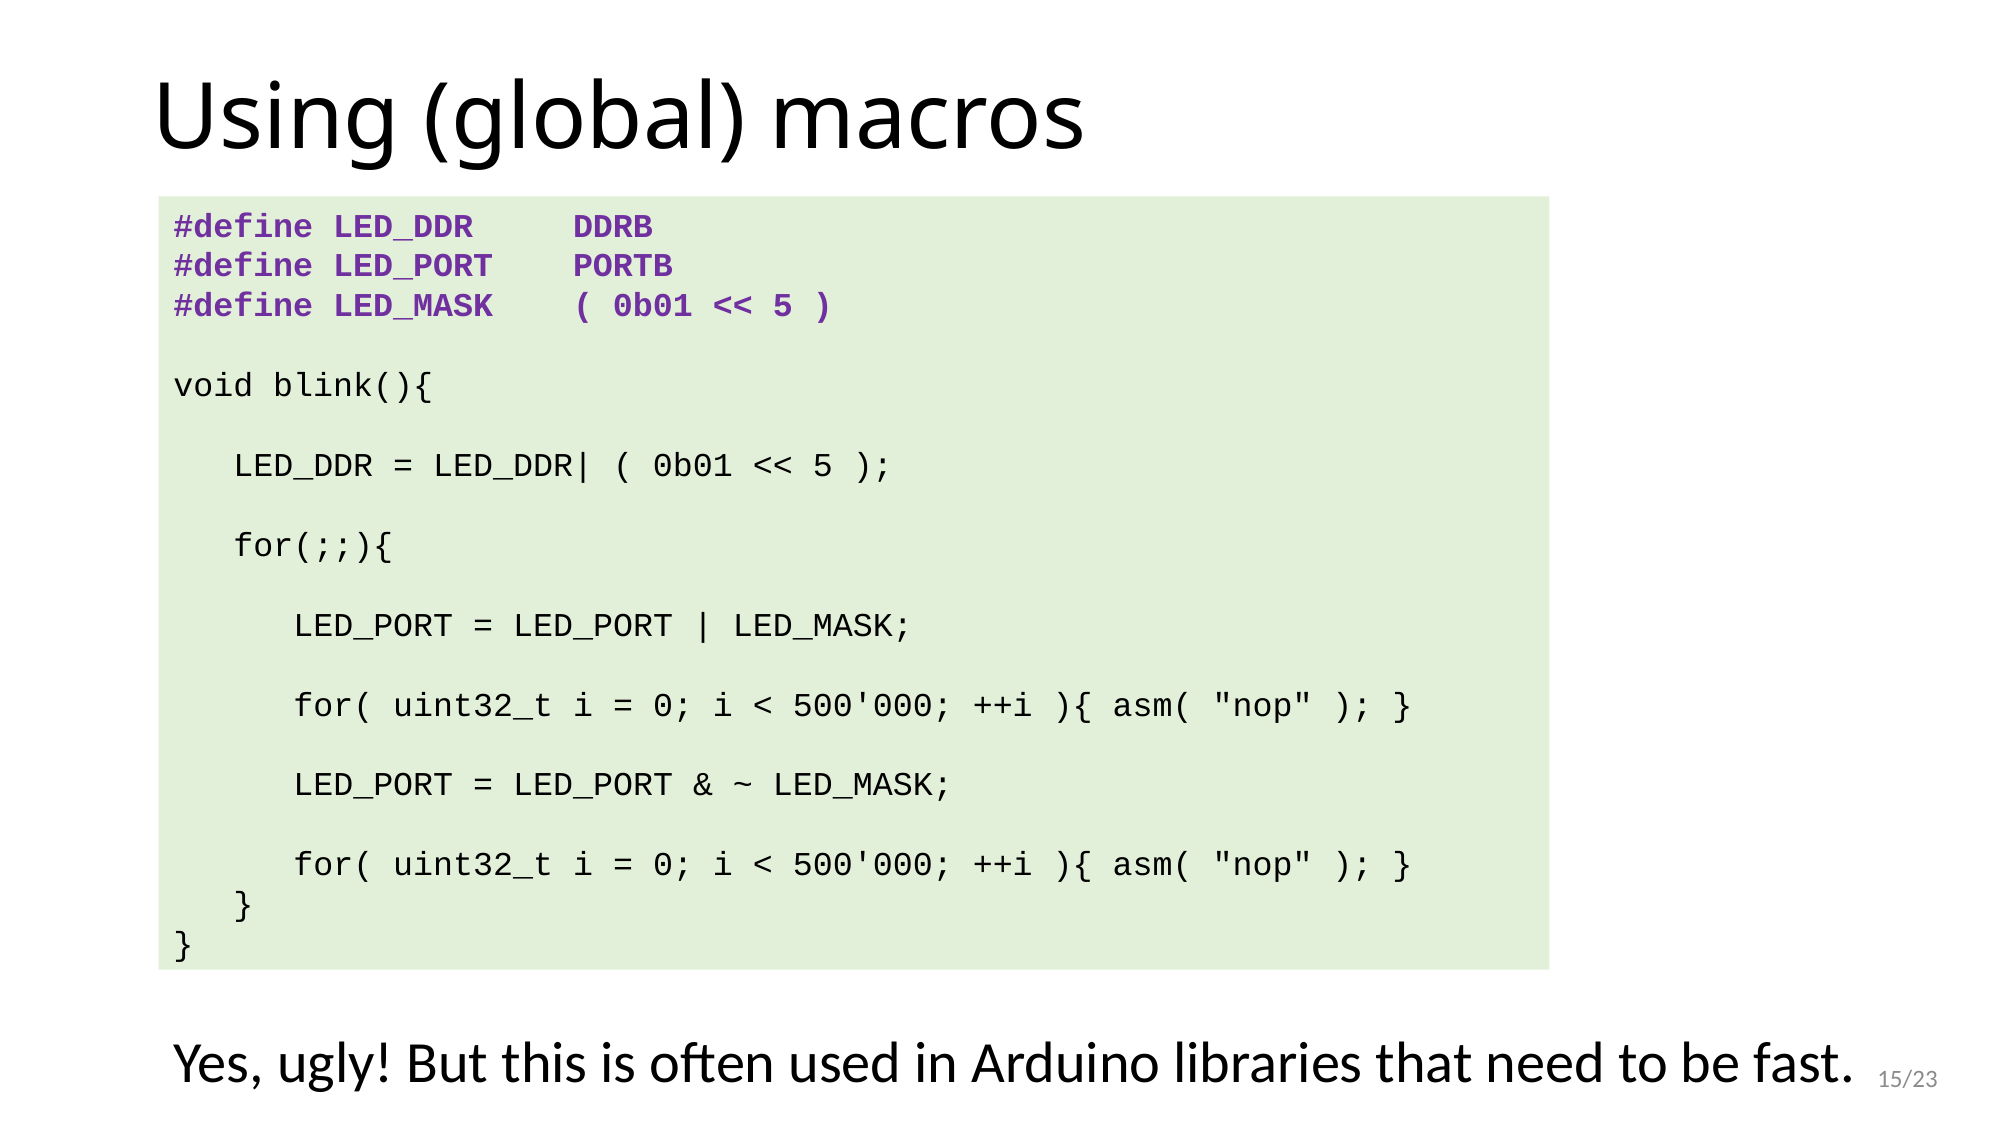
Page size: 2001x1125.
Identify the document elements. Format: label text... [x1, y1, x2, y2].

text_box #define LED_DDR DDRB #define LED_PORT PORTB #define LED_MASK ( 0b01 << 5 ) void blink(){ LED_DDR = LED_DDR| ( 0b01 << 5 ); for(;;){ LED_PORT = LED_PORT | LED_MASK; for( uint32_t i = 0; i < 500'000; ++i ){ asm( "nop" ); } LED_PORT = LED_PORT & ~ LED_MASK; for( uint32_t i = 0; i < 500'000; ++i ){ asm( "nop" ); } } } [158, 196, 1550, 970]
text_box 15/23 [1503, 1047, 1953, 1107]
list Yes, ugly! But this is often used in Arduino libraries that need to be fast. [158, 1024, 1884, 1103]
title Using (global) macros [137, 61, 1863, 178]
